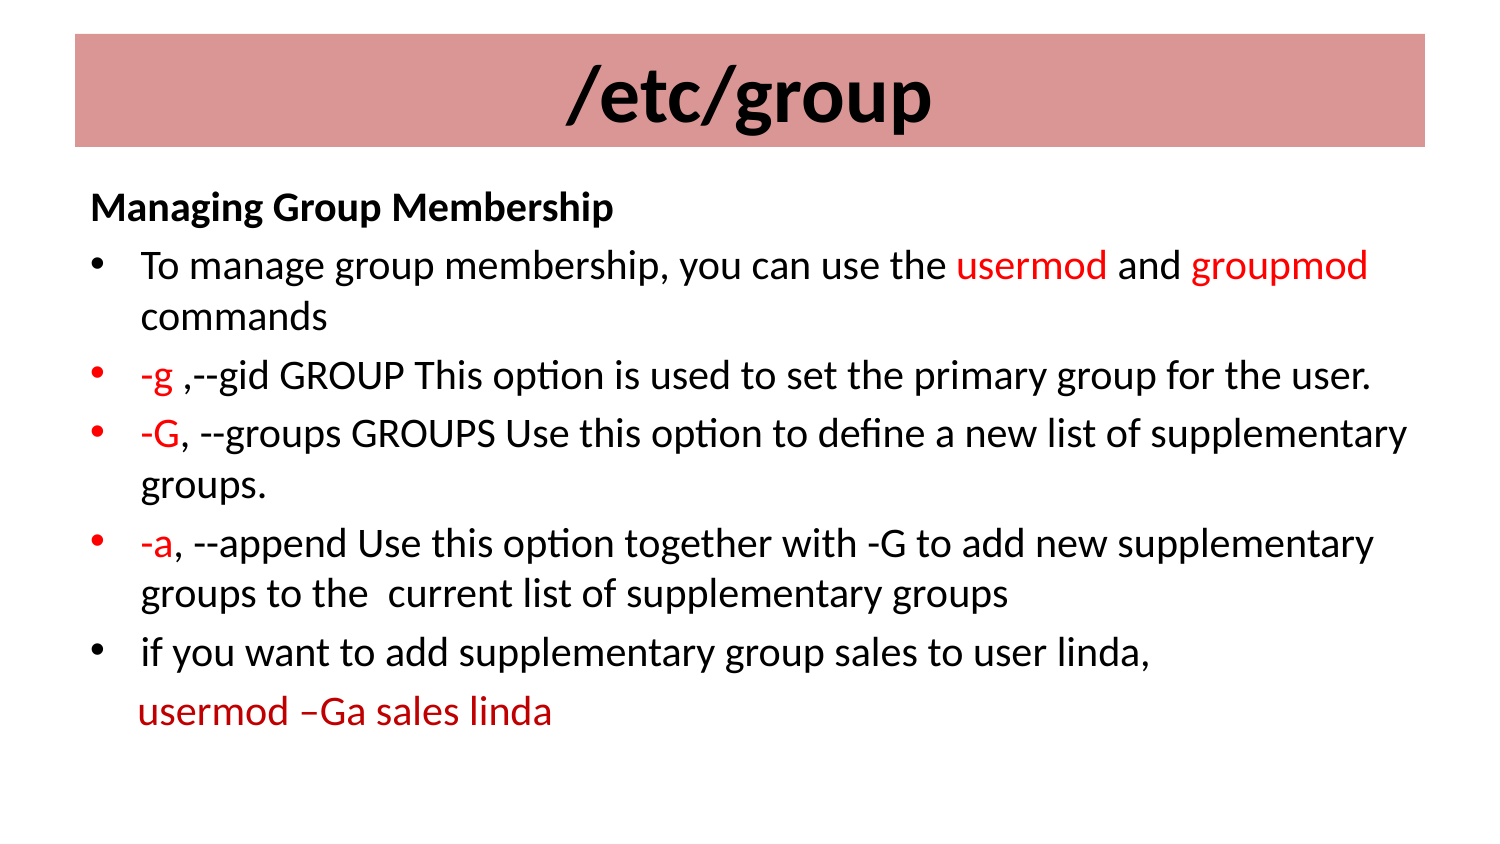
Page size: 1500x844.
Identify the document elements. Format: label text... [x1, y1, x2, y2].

list Managing Group Membership To manage group membership, you can use the usermod and groupmod commands -g ,--gid GROUP This option is used to set the primary group for the user. -G, --groups GROUPS Use this option to define a new list of supplementary groups. -a, --append Use this option together with -G to add new supplementary groups to the current list of supplementary groups if you want to add supplementary group sales to user linda, usermod –Ga sales linda [75, 171, 1425, 754]
title /etc/group [75, 33, 1425, 147]
